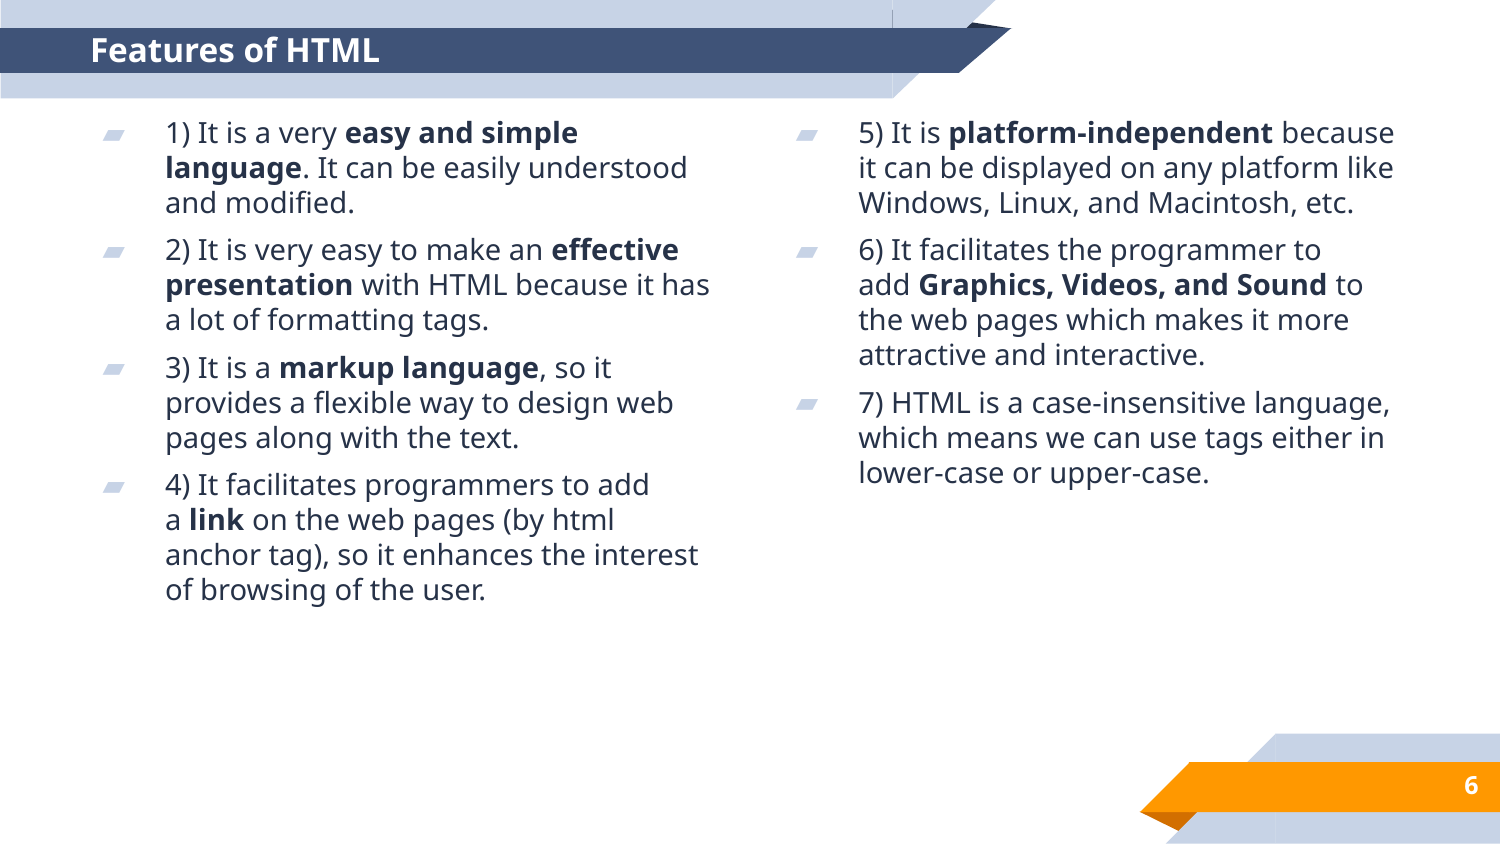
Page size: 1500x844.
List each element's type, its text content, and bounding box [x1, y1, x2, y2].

slide_number 6 [1249, 760, 1494, 813]
list 5) It is platform-independent because it can be displayed on any platform like Windows, Linux, and Macintosh, etc. 6) It facilitates the programmer to add Graphics, Videos, and Sound to the web pages which makes it more attractive and interactive. 7) HTML is a case-insensitive language, which means we can use tags either in lower-case or upper-case. [768, 99, 1425, 763]
list 1) It is a very easy and simple language. It can be easily understood and modified. 2) It is very easy to make an effective presentation with HTML because it has a lot of formatting tags. 3) It is a markup language, so it provides a flexible way to design web pages along with the text. 4) It facilitates programmers to add a link on the web pages (by html anchor tag), so it enhances the interest of browsing of the user. [75, 99, 732, 763]
title Features of HTML [75, 27, 968, 72]
